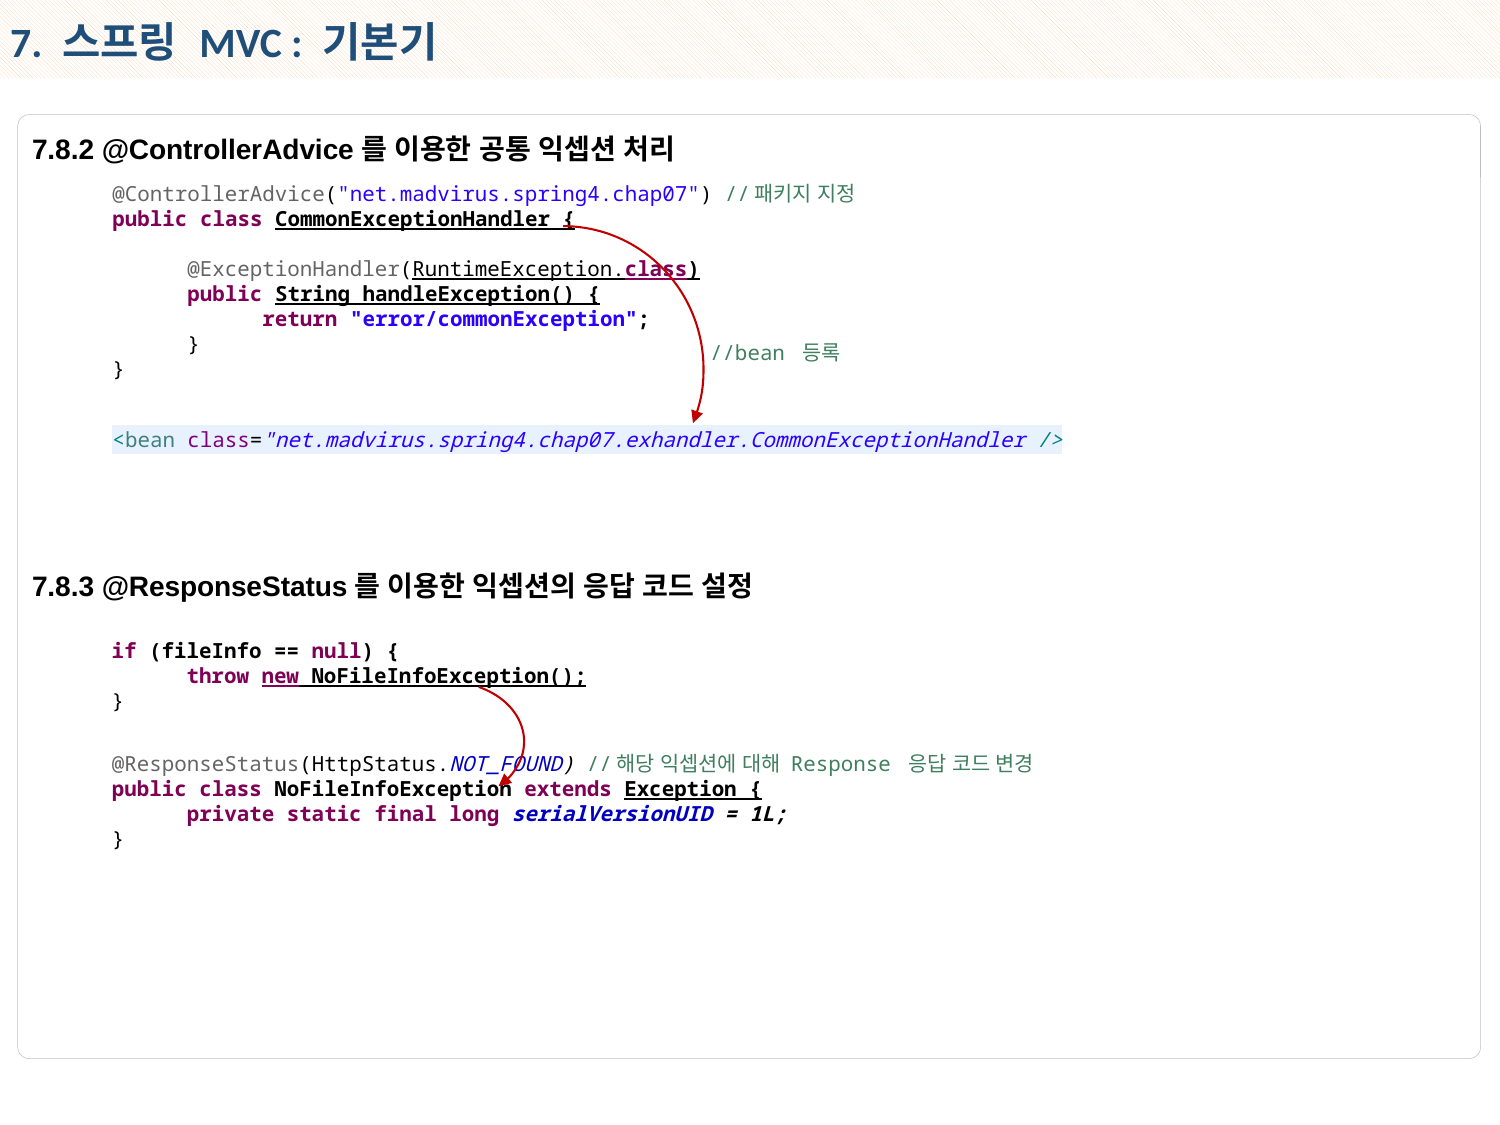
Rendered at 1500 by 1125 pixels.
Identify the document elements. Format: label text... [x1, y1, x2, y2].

text_box 7.8.2 @ControllerAdvice를 이용한 공통 익셉션 처리 [17, 124, 1437, 173]
text_box [448, 686, 525, 787]
text_box <bean class="net.madvirus.spring4.chap07.exhandler.CommonExceptionHandler /> [97, 419, 1096, 460]
text_box 7. 스프링 MVC : 기본기 [0, 8, 453, 74]
text_box @ControllerAdvice("net.madvirus.spring4.chap07") //패키지 지정 public class CommonExceptionHandler { @ExceptionHandler(RuntimeException.class) public String handleException() { return "error/commonException"; } } [97, 173, 1247, 388]
text_box [563, 225, 705, 424]
text_box if (fileInfo == null) { throw new NoFileInfoException(); } [96, 630, 847, 721]
text_box @ResponseStatus(HttpStatus.NOT_FOUND) //해당 익셉션에 대해 Response 응답 코드 변경 public class NoFileInfoException extends Exception { private static final long serialVersionUID = 1L; } [97, 743, 1106, 858]
text_box //bean 등록 [695, 332, 999, 373]
text_box 7.8.3 @ResponseStatus를 이용한 익셉션의 응답 코드 설정 [17, 561, 1437, 610]
